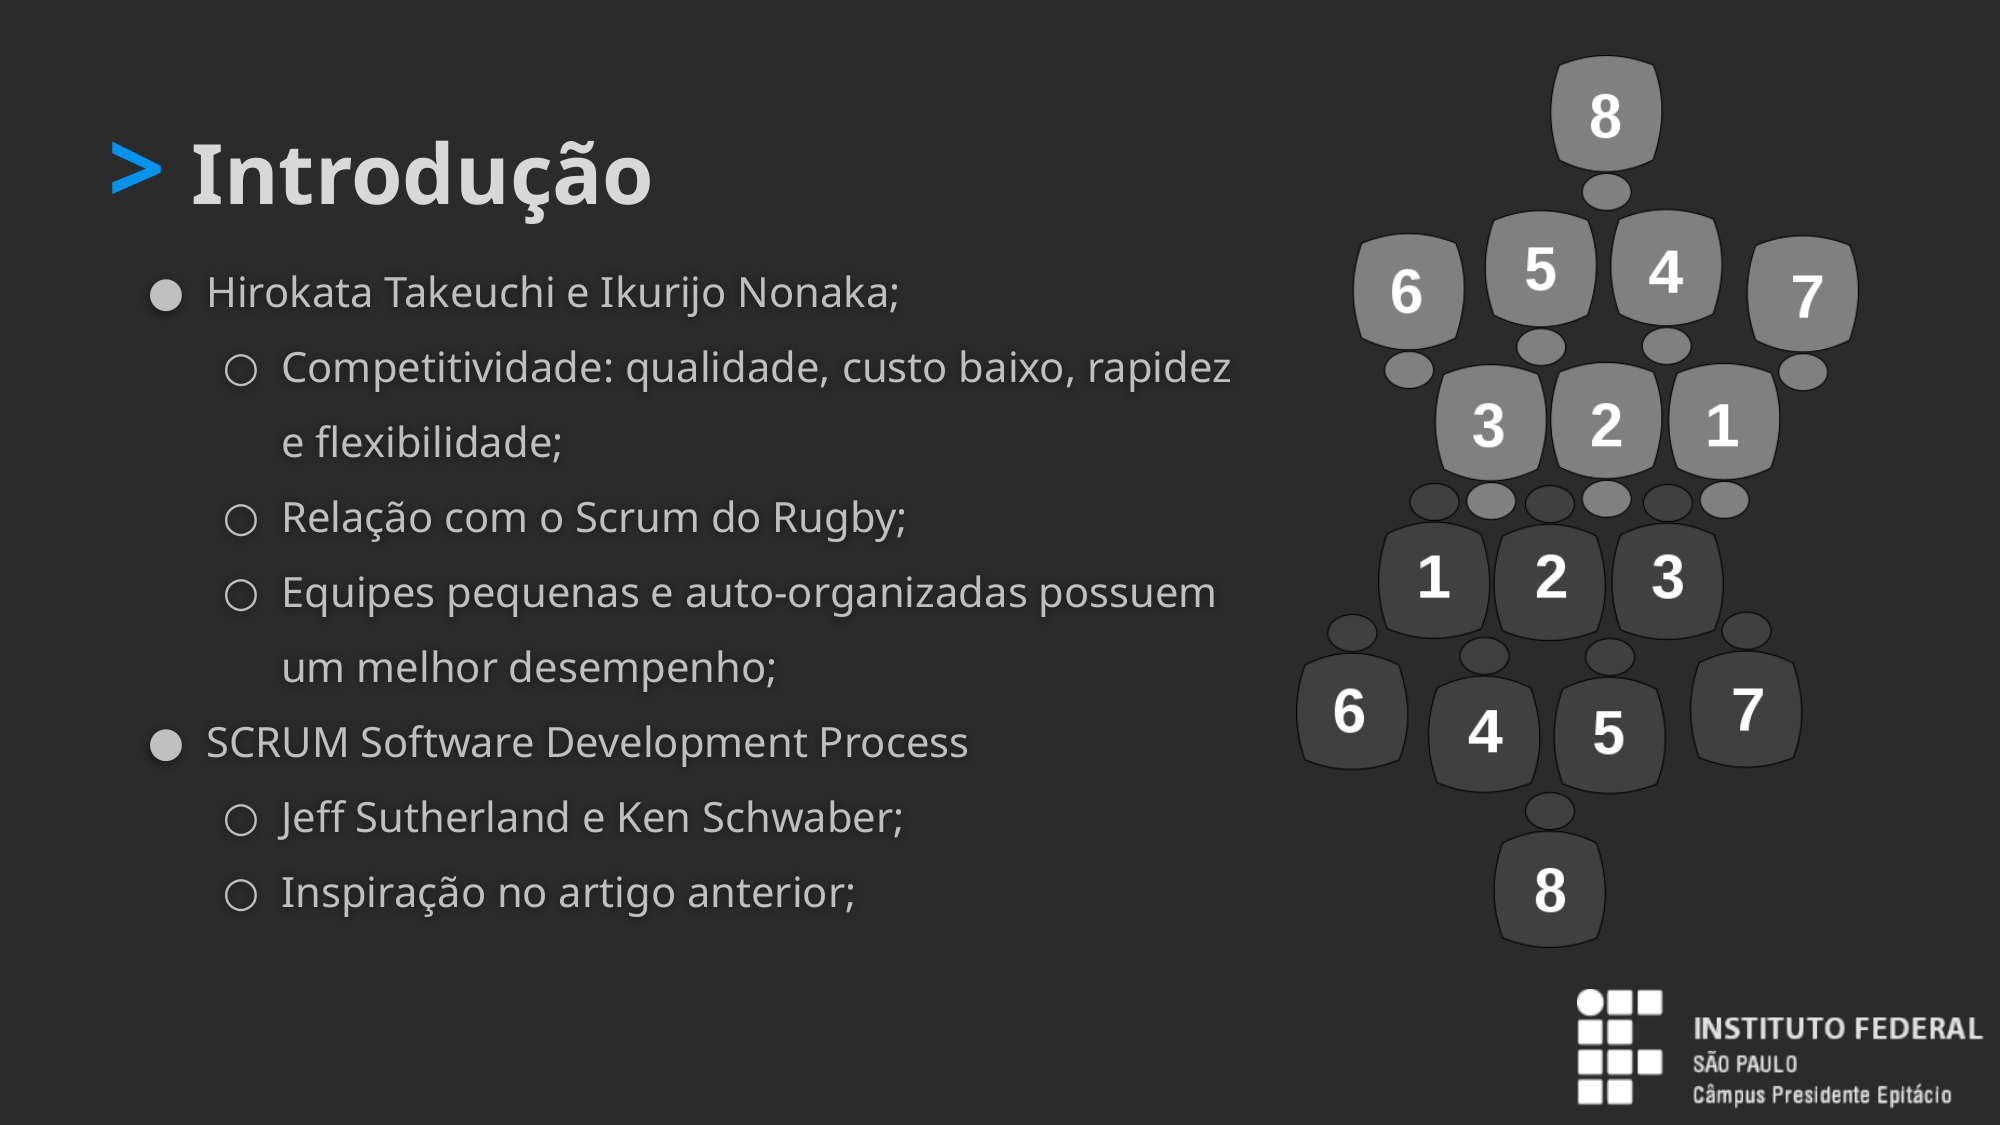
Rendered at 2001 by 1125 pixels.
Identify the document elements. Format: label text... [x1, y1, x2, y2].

picture [1295, 55, 1860, 949]
text_box Hirokata Takeuchi e Ikurijo Nonaka; Competitividade: qualidade, custo baixo, rapidez e flexibilidade; Relação com o Scrum do Rugby; Equipes pequenas e auto-organizadas possuem um melhor desempenho; SCRUM Software Development Process Jeff Sutherland e Ken Schwaber; Inspiração no artigo anterior; [116, 232, 1252, 1064]
text_box > Introdução [93, 96, 1094, 232]
picture [1577, 988, 2000, 1112]
